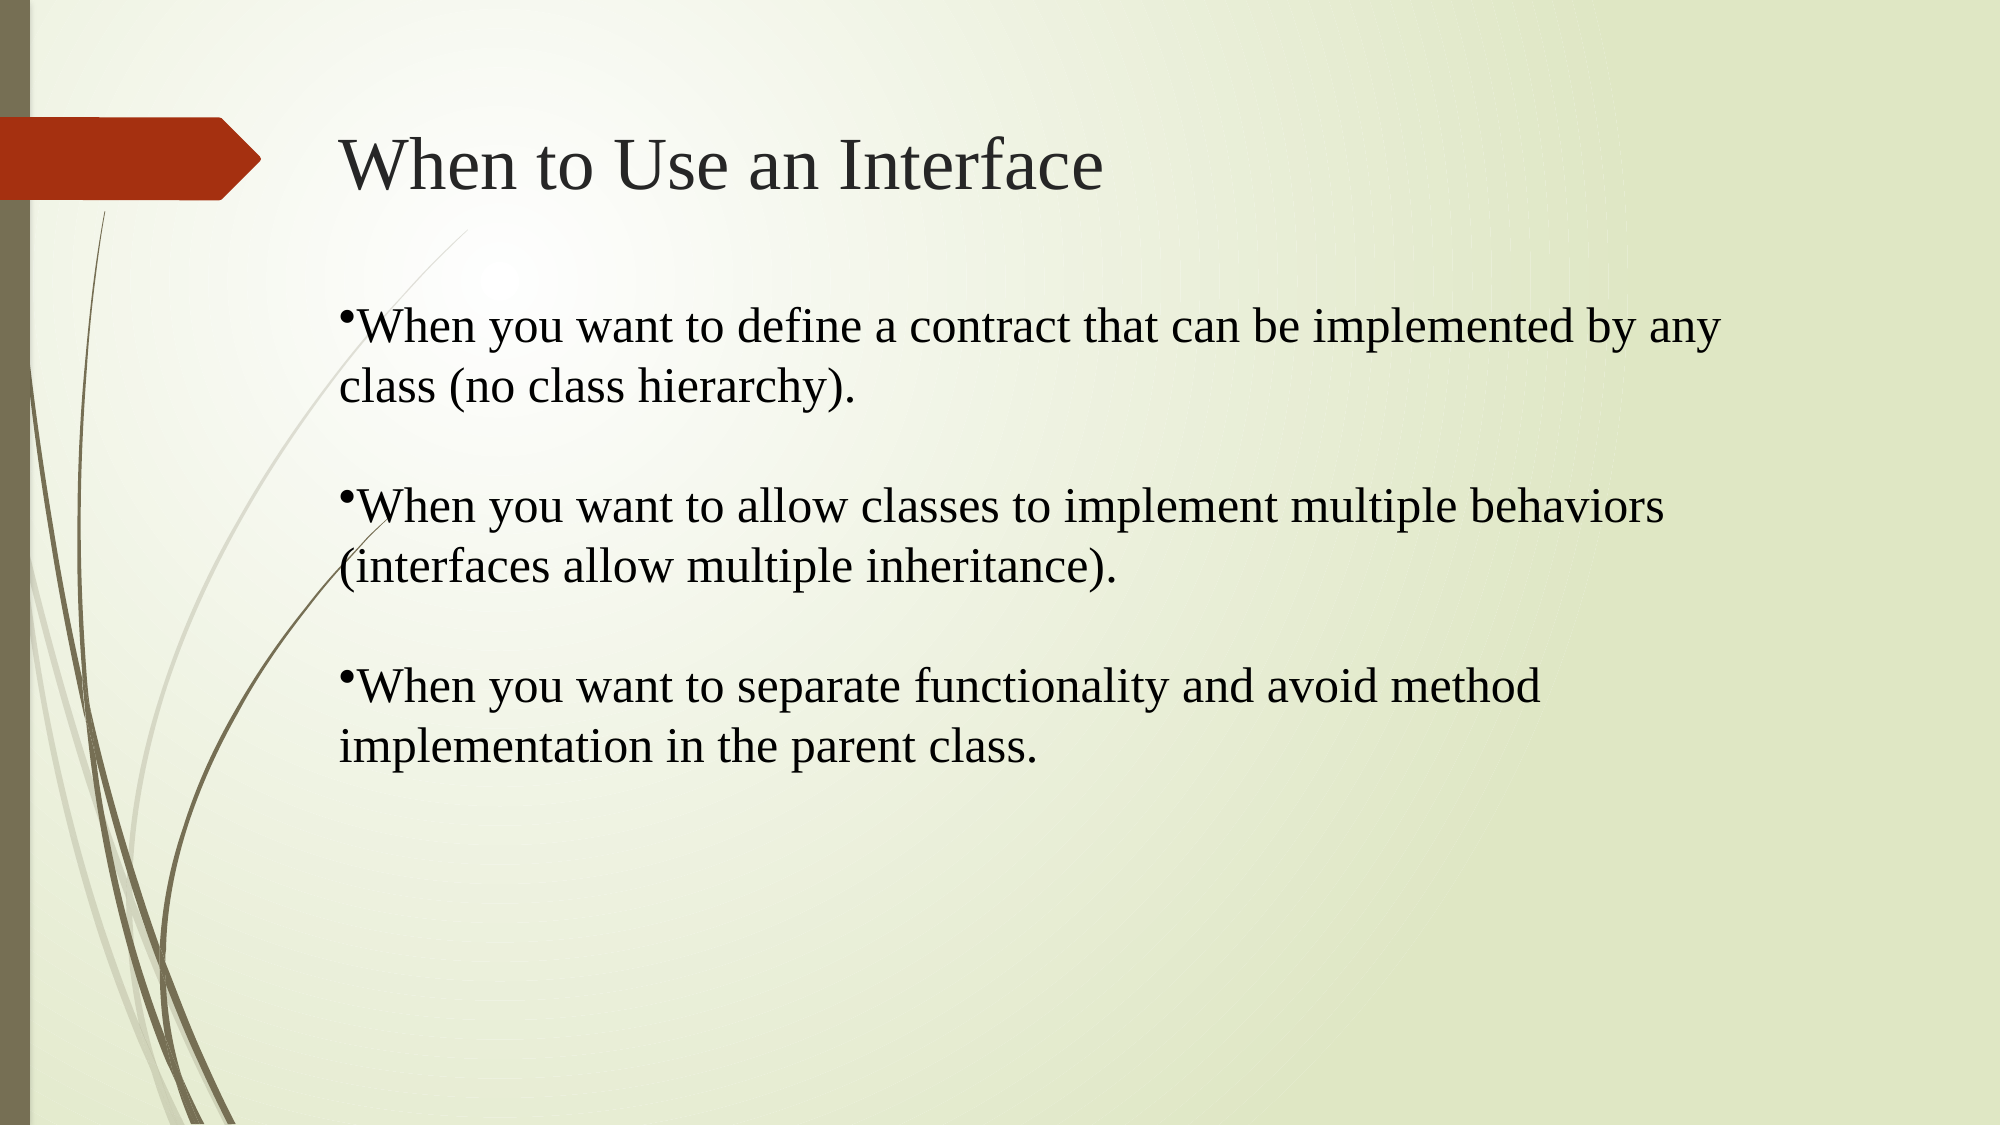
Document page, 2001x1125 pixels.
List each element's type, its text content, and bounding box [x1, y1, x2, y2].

title When to Use an Interface [323, 107, 1786, 183]
list When you want to define a contract that can be implemented by any class (no class hierarchy). When you want to allow classes to implement multiple behaviors (interfaces allow multiple inheritance). When you want to separate functionality and avoid method implementation in the parent class. [323, 183, 1803, 837]
